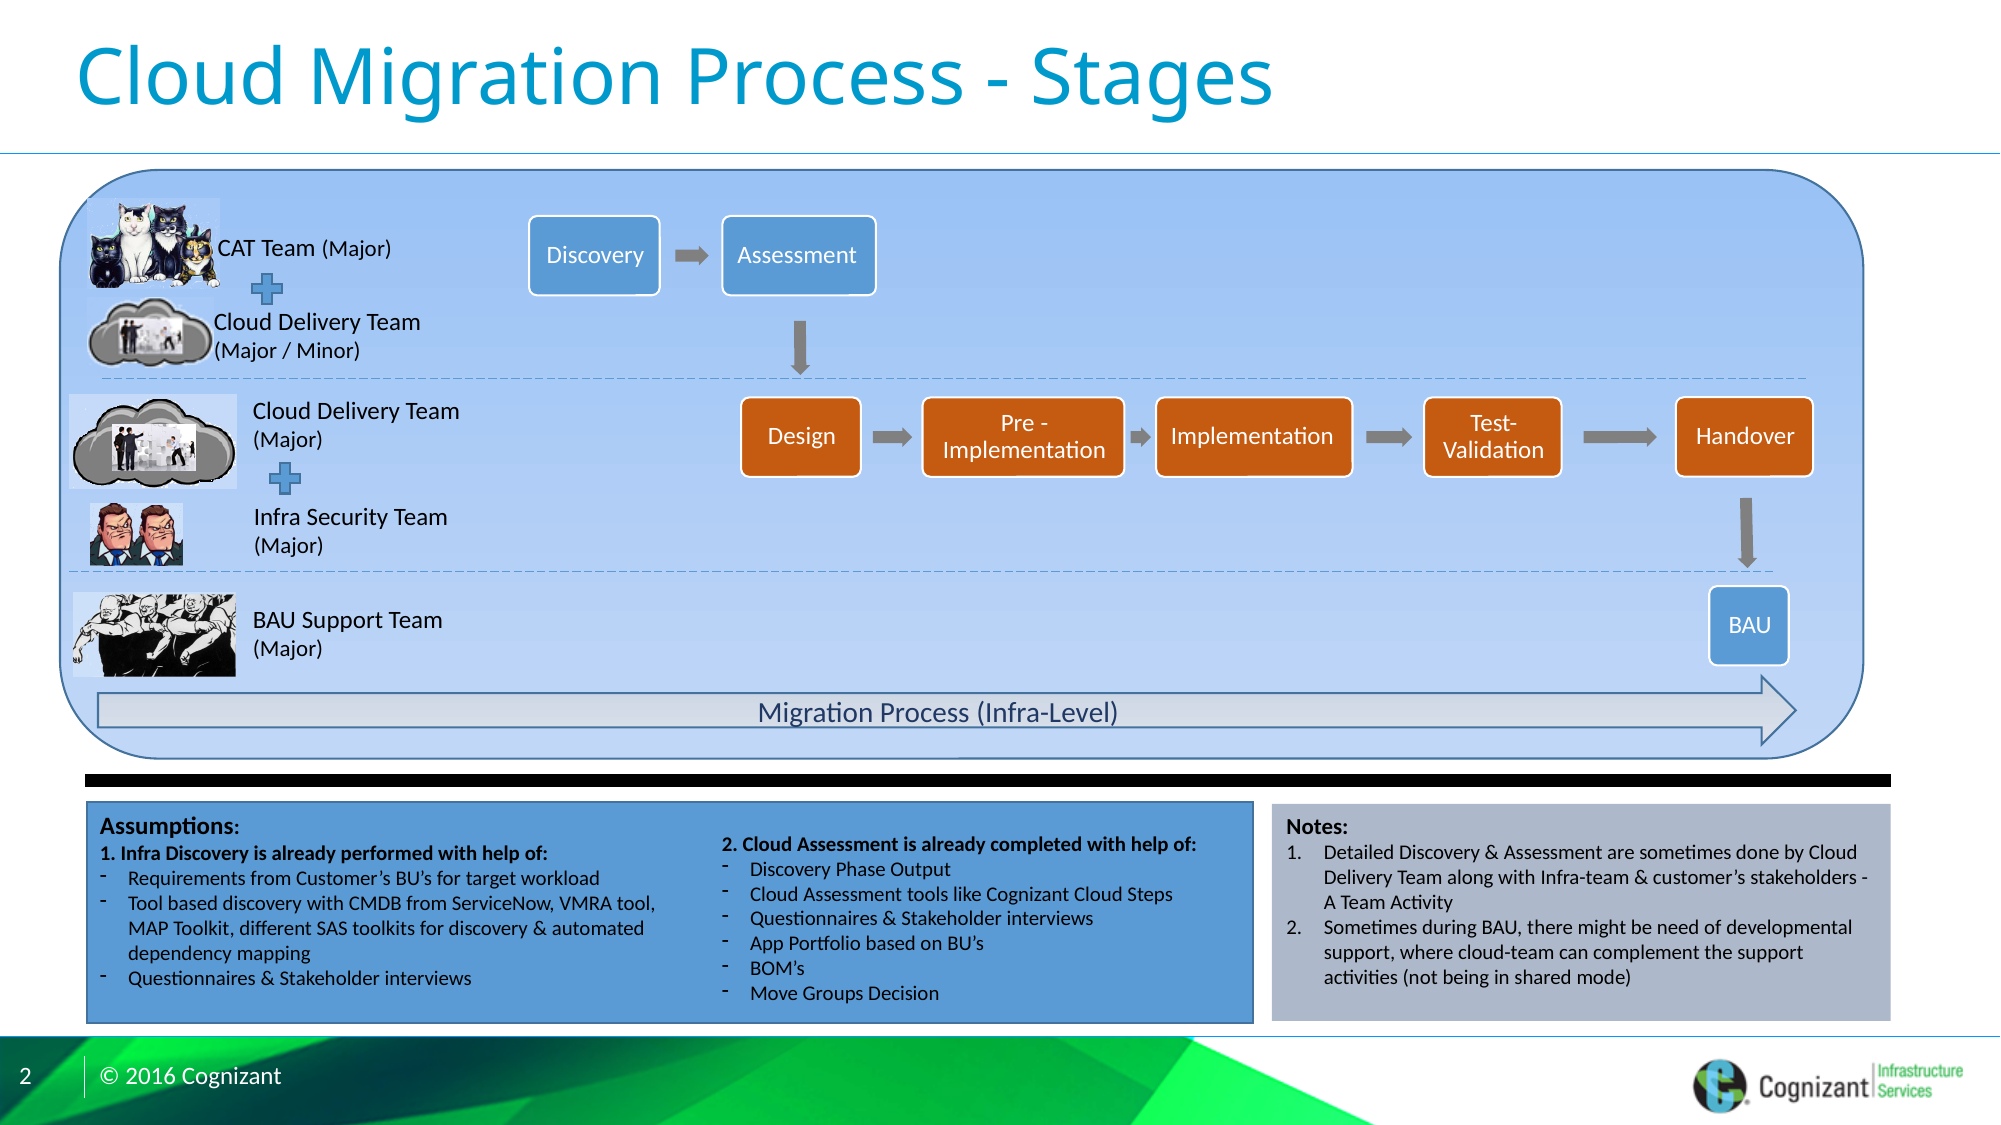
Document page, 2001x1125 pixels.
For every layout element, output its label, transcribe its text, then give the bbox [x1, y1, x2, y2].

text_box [513, 106, 1896, 760]
text_box Assumptions: 1. Infra Discovery is already performed with help of: Requirements from Customer’s BU’s for target workload Tool based discovery with CMDB from ServiceNow, VMRA tool, MAP Toolkit, different SAS toolkits for discovery & automated dependency mapping Questionnaires & Stakeholder interviews [85, 802, 708, 997]
text_box [86, 801, 1254, 1024]
text_box [251, 273, 283, 305]
text_box [58, 168, 513, 760]
picture [87, 297, 214, 373]
picture [69, 394, 237, 489]
text_box [269, 462, 301, 493]
text_box Cloud Delivery Team (Major) [238, 387, 513, 460]
title Cloud Migration Process - Stages [60, 29, 1980, 130]
text_box Cloud Delivery Team (Major / Minor) [214, 298, 474, 371]
picture [73, 592, 236, 677]
text_box Notes: Detailed Discovery & Assessment are sometimes done by Cloud Delivery Team along with Infra-team & customer’s stakeholders - A Team Activity Sometimes during BAU, there might be need of developmental support, where cloud-team can complement the support activities (not being in shared mode) [1271, 803, 1891, 1021]
text_box CAT Team (Major) [220, 224, 414, 269]
text_box Infra Security Team (Major) [239, 493, 474, 566]
text_box 2. Cloud Assessment is already completed with help of: Discovery Phase Output Cloud Assessment tools like Cognizant Cloud Steps Questionnaires & Stakeholder interviews App Portfolio based on BU’s BOM’s Move Groups Decision [707, 822, 1217, 1013]
picture [90, 503, 183, 566]
picture [87, 198, 220, 289]
text_box BAU Support Team (Major) [238, 596, 462, 669]
picture [0, 1037, 2000, 1125]
text_box Migration Process (Infra-Level) [96, 692, 513, 729]
